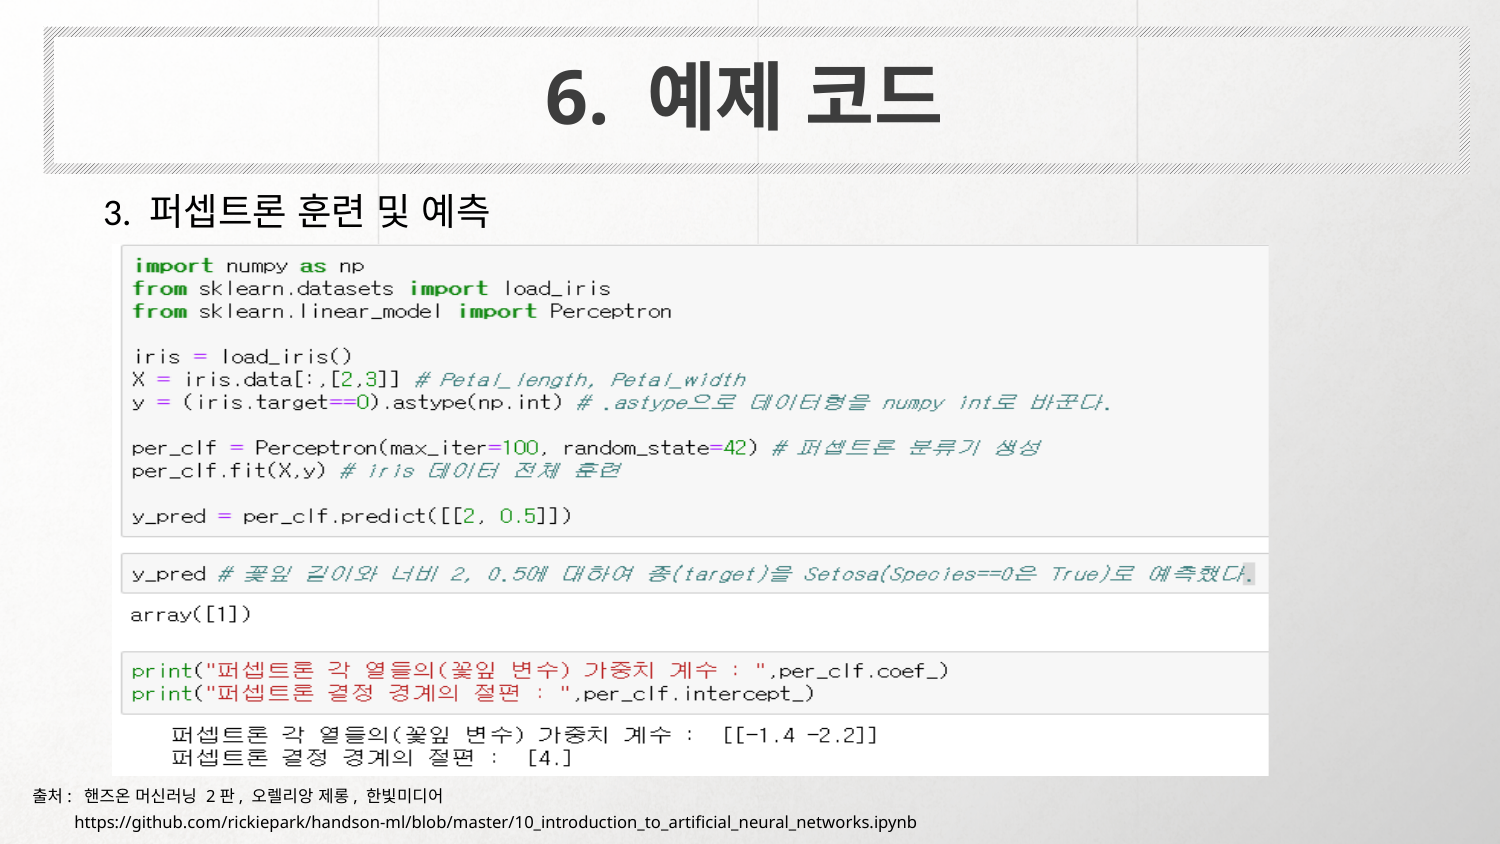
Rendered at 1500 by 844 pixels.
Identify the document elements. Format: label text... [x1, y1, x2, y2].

text_box https://github.com/rickiepark/handson-ml/blob/master/10_introduction_to_artificial_neural_networks.ipynb [59, 804, 934, 840]
text_box 출처: 핸즈온 머신러닝 2판, 오렐리앙 제롱, 한빛미디어 [17, 778, 459, 814]
text_box 6. 예제 코드 [407, 59, 1082, 141]
text_box 3. 퍼셉트론 훈련 및 예측 [88, 180, 1400, 241]
picture [0, 0, 1500, 844]
text_box [43, 26, 1471, 175]
